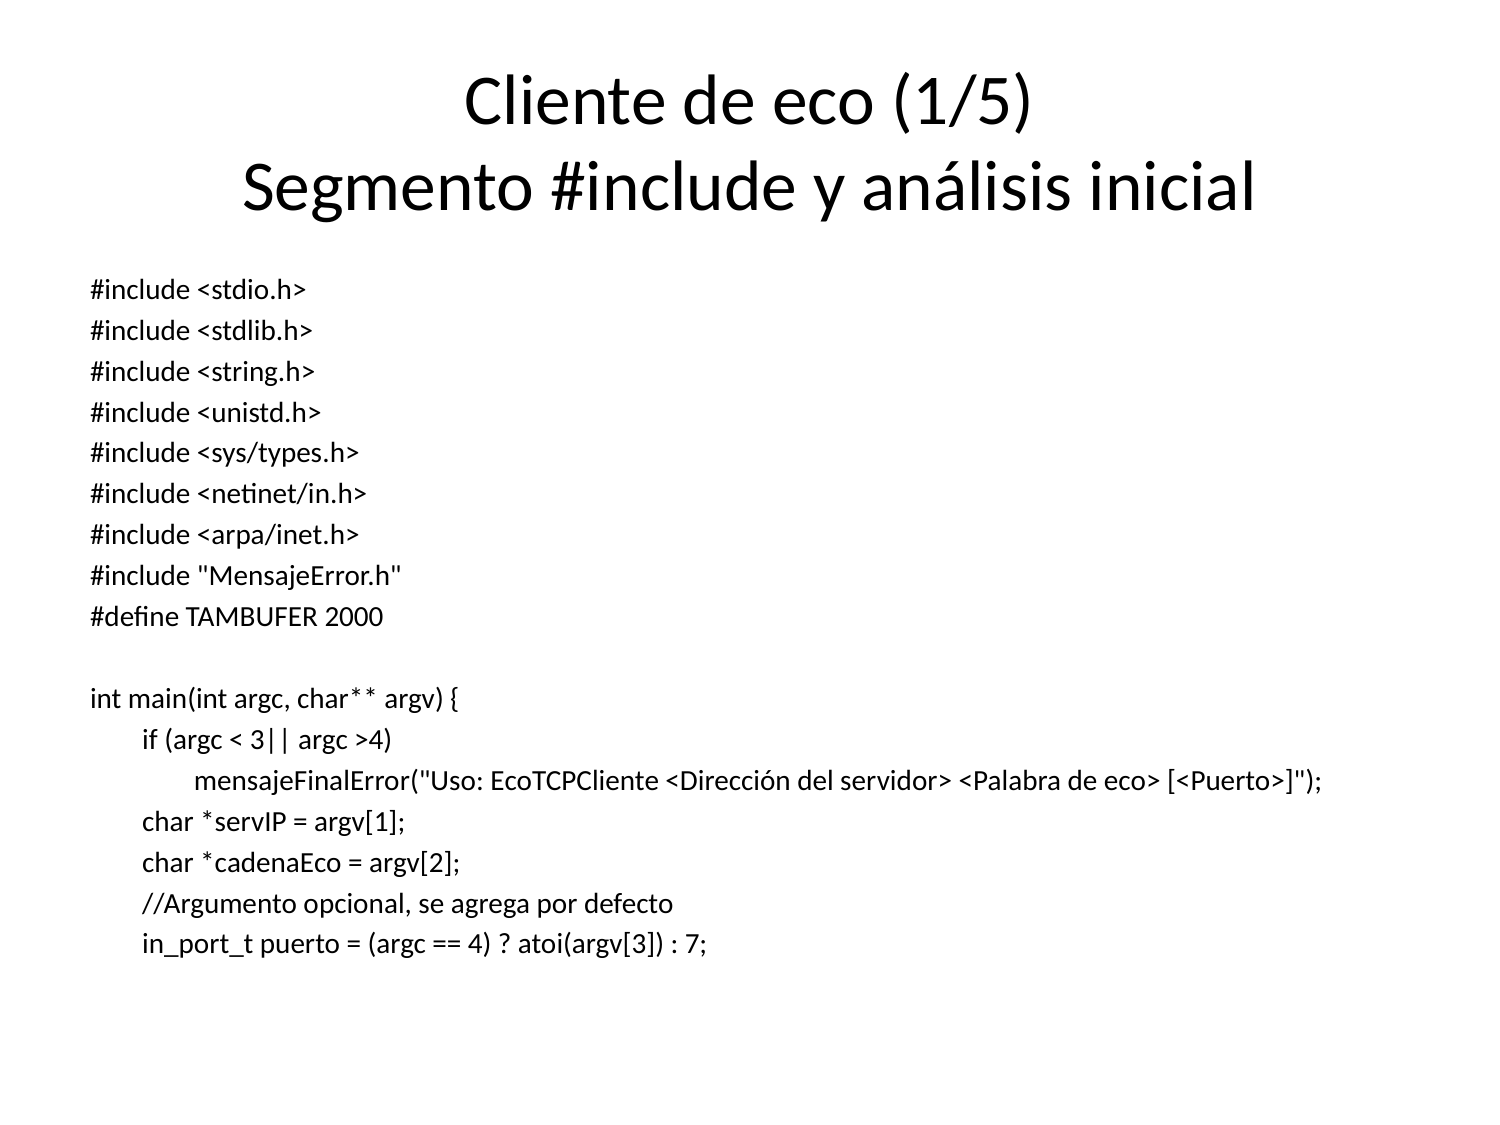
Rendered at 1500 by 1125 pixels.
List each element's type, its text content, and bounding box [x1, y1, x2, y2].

title Cliente de eco (1/5) Segmento #include y análisis inicial [75, 45, 1425, 233]
list #include <stdio.h> #include <stdlib.h> #include <string.h> #include <unistd.h> #include <sys/types.h> #include <netinet/in.h> #include <arpa/inet.h> #include "MensajeError.h" #define TAMBUFER 2000 int main(int argc, char** argv) { if (argc < 3|| argc >4) mensajeFinalError("Uso: EcoTCPCliente <Dirección del servidor> <Palabra de eco> [<Puerto>]"); char *servIP = argv[1]; char *cadenaEco = argv[2]; //Argumento opcional, se agrega por defecto in_port_t puerto = (argc == 4) ? atoi(argv[3]) : 7; [75, 262, 1425, 1000]
